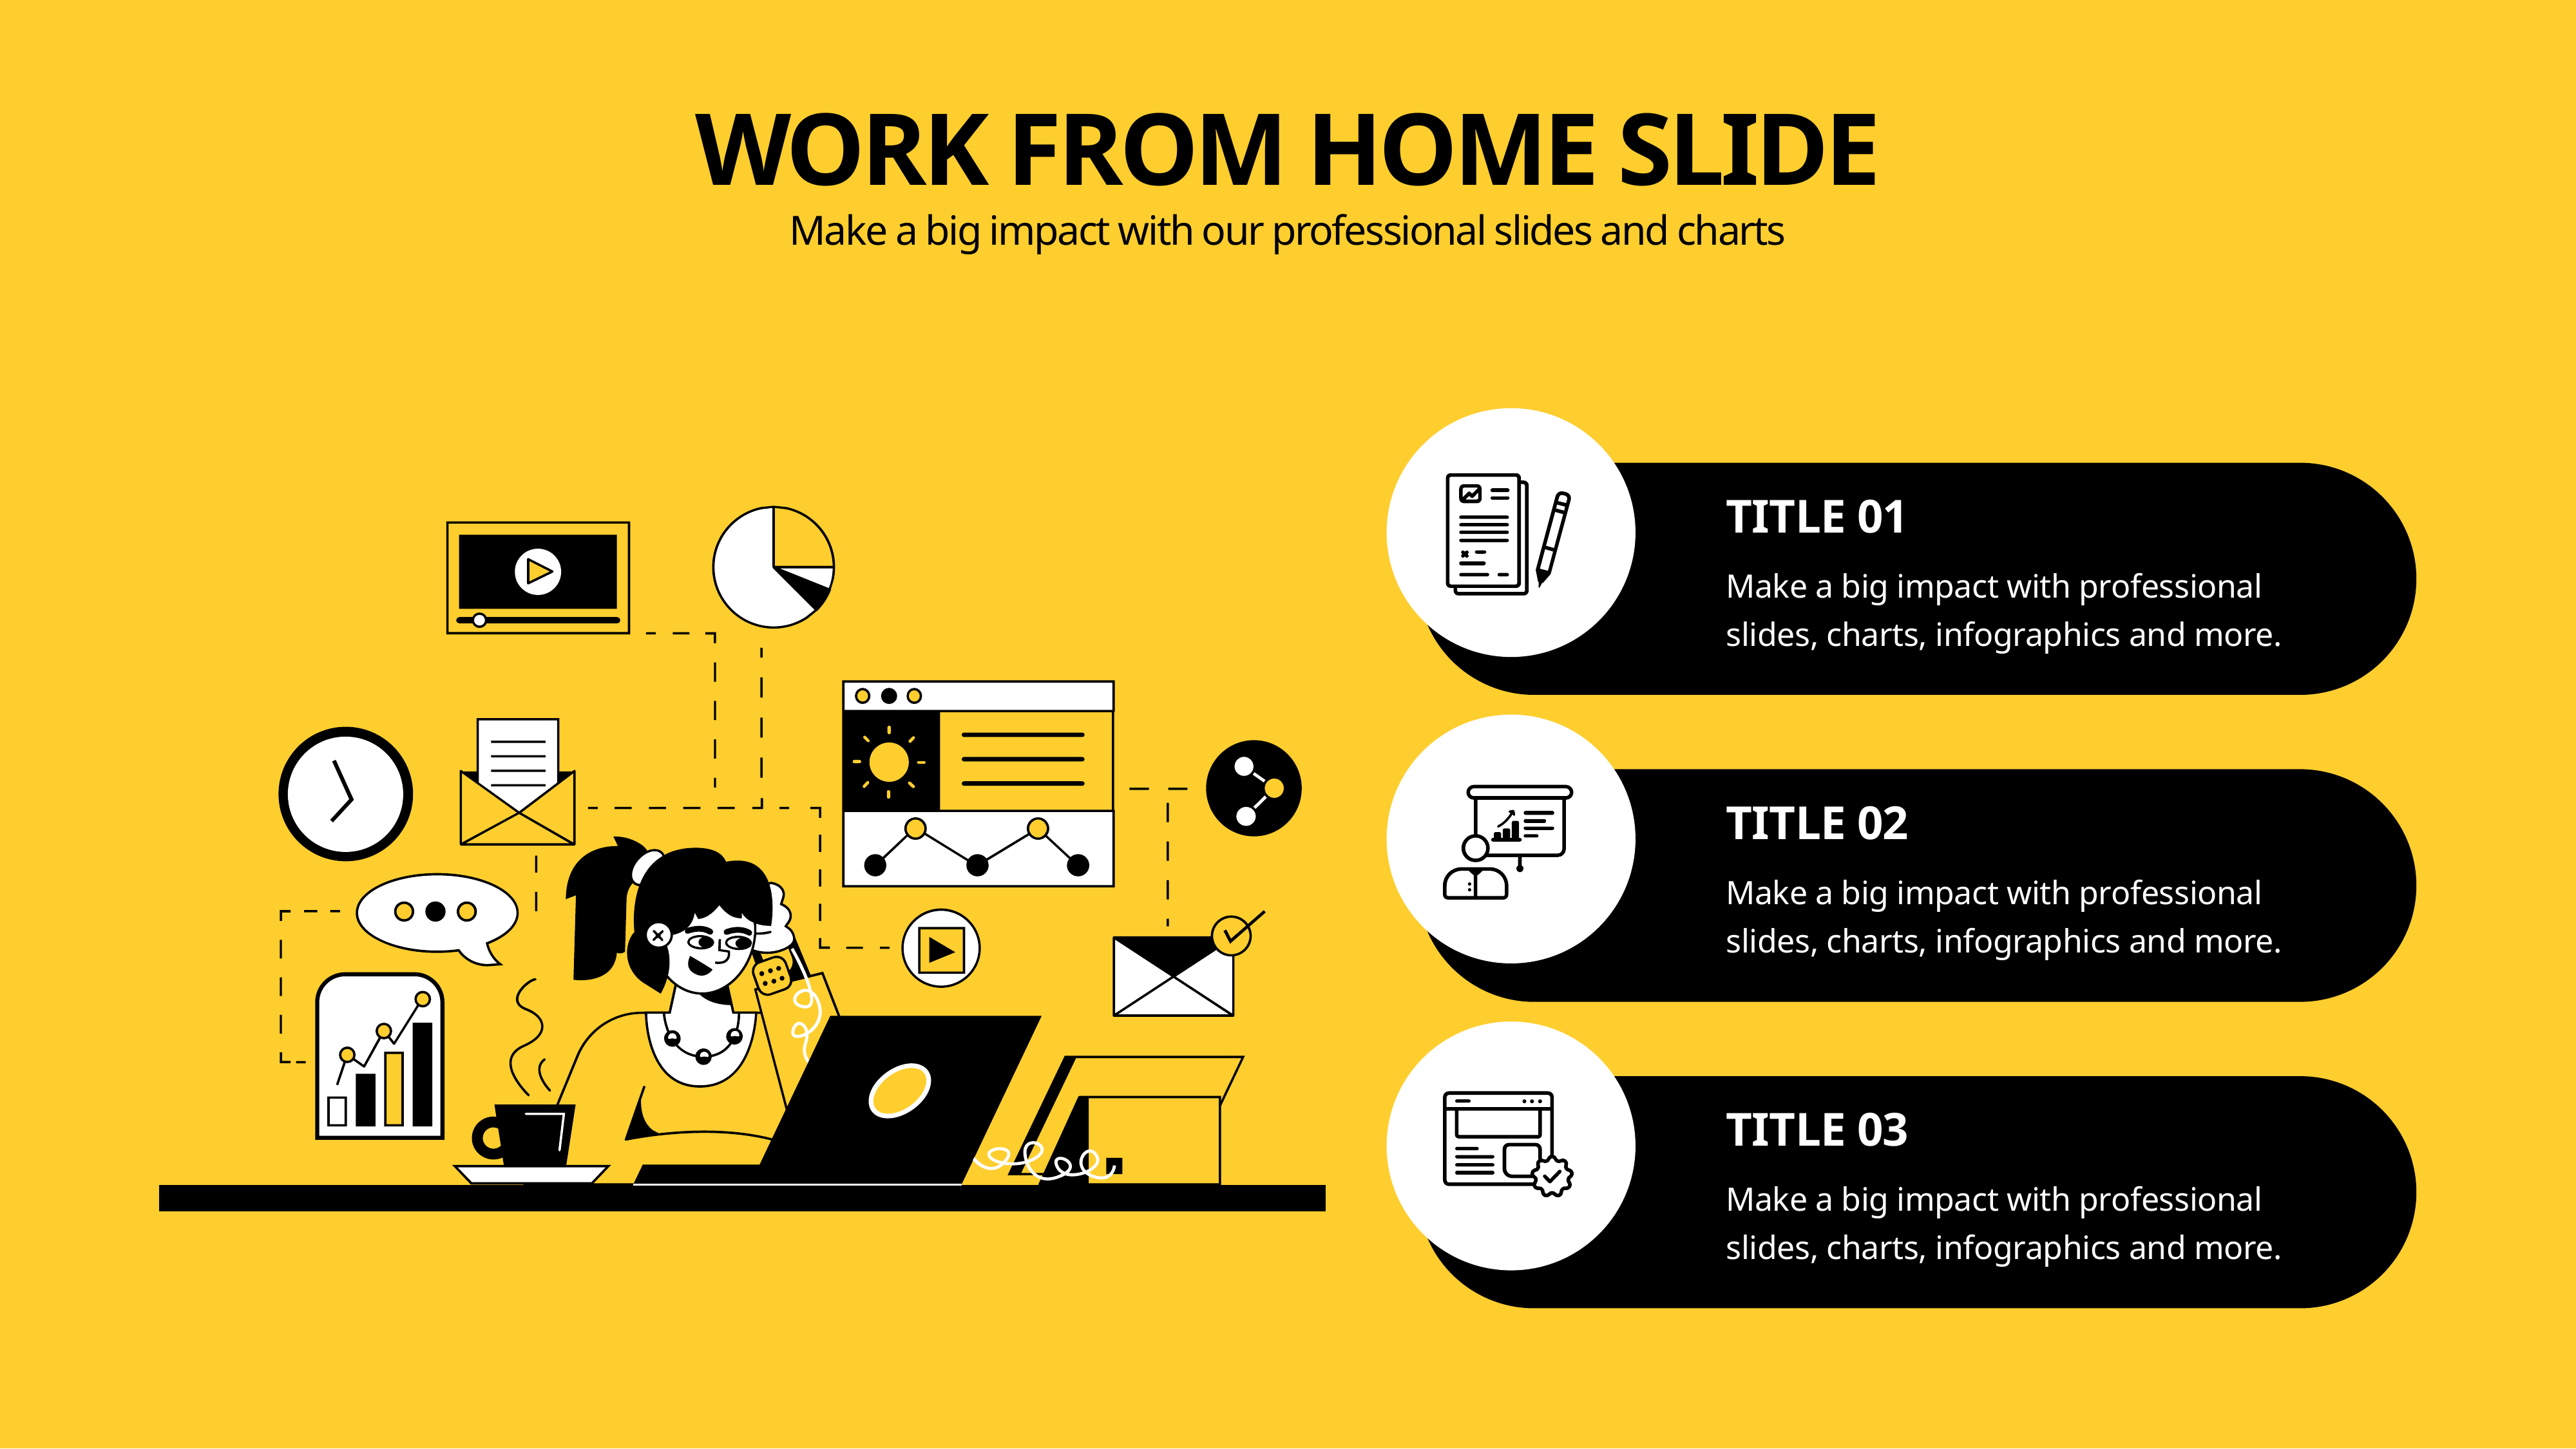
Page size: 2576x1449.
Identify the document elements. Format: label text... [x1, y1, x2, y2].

text_box [1386, 1021, 1636, 1271]
text_box [1386, 714, 1636, 963]
text_box [1386, 408, 1636, 658]
text_box TITLE 02 [1716, 789, 2326, 854]
text_box Make a big impact with our professional slides and charts [160, 200, 2416, 258]
text_box [1443, 1091, 1574, 1198]
text_box [1443, 867, 1509, 900]
text_box TITLE 03 [1716, 1095, 2326, 1160]
text_box [1427, 769, 2417, 1002]
text_box Make a big impact with professional slides, charts, infographics and more. [1716, 858, 2326, 964]
text_box [1536, 491, 1571, 588]
text_box [1427, 462, 2417, 695]
text_box Make a big impact with professional slides, charts, infographics and more. [1716, 551, 2326, 658]
text_box TITLE 01 [1716, 482, 2326, 547]
text_box WORK FROM HOME SLIDE [160, 80, 2416, 200]
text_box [158, 506, 1326, 1211]
text_box [0, 0, 2576, 1449]
text_box [1445, 473, 1529, 596]
text_box [1461, 784, 1574, 873]
text_box Make a big impact with professional slides, charts, infographics and more. [1716, 1164, 2326, 1271]
text_box [1427, 1076, 2417, 1309]
